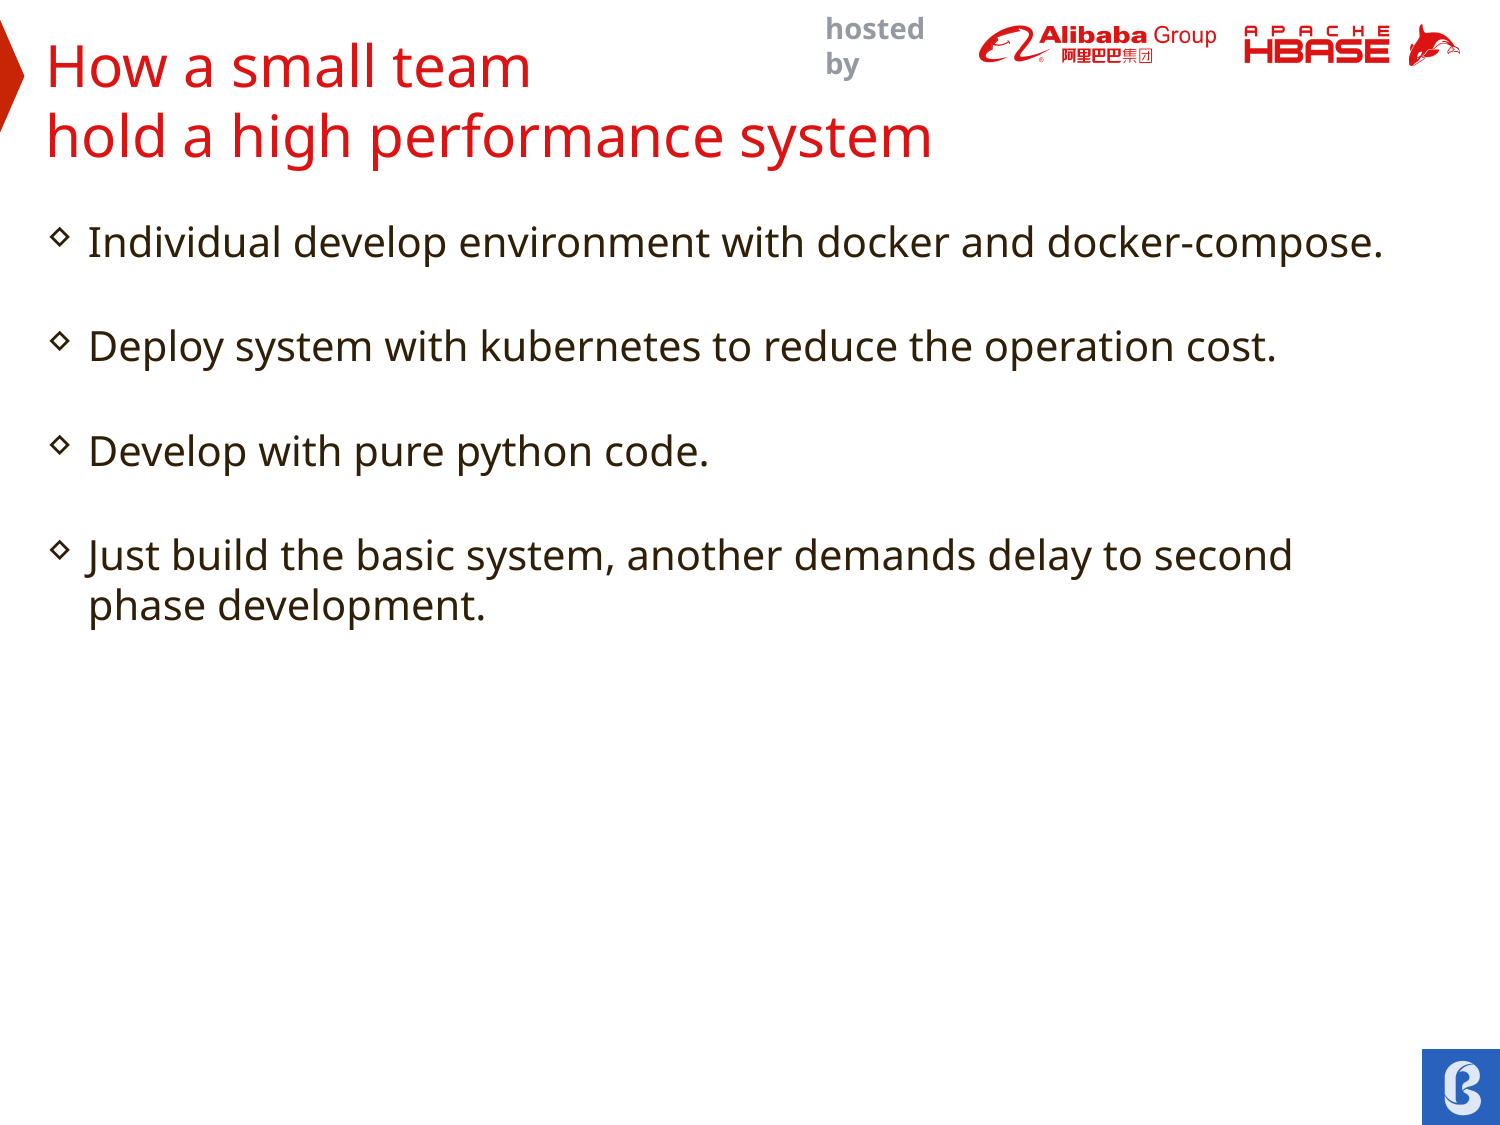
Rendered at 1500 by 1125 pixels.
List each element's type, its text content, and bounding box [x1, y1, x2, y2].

picture [1098, 24, 1460, 66]
picture [1422, 1049, 1500, 1125]
list How a small team hold a high performance system [36, 24, 1098, 179]
list Individual develop environment with docker and docker-compose. Deploy system with kubernetes to reduce the operation cost. Develop with pure python code. Just build the basic system, another demands delay to second phase development. [36, 207, 1430, 1011]
